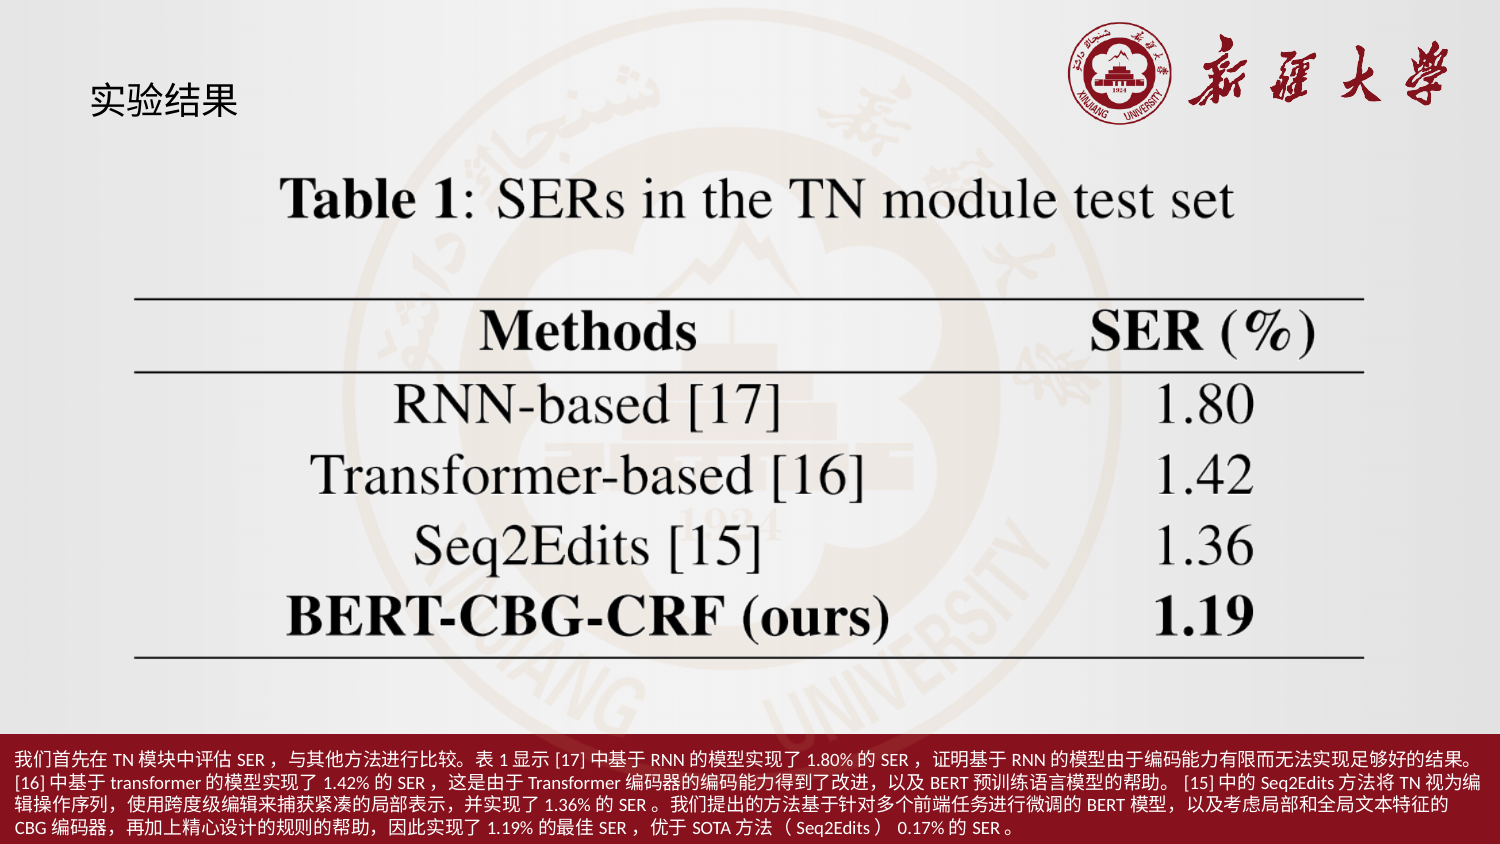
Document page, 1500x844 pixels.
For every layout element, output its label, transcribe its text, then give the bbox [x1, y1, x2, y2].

picture [0, 0, 1500, 844]
text_box 我们首先在TN模块中评估SER，与其他方法进行比较。表1显示[17]中基于RNN的模型实现了1.80%的SER，证明基于RNN的模型由于编码能力有限而无法实现足够好的结果。[16]中基于transformer的模型实现了1.42%的SER，这是由于Transformer编码器的编码能力得到了改进，以及BERT预训练语言模型的帮助。[15]中的Seq2Edits方法将TN视为编辑操作序列，使用跨度级编辑来捕获紧凑的局部表示，并实现了1.36%的SER。我们提出的方法基于针对多个前端任务进行微调的BERT模型，以及考虑局部和全局文本特征的CBG编码器，再加上精心设计的规则的帮助，因此实现了1.19%的最佳SER，优于SOTA方法（Seq2Edits）0.17%的SER。 [0, 740, 1498, 840]
text_box 实验结果 [74, 69, 280, 129]
